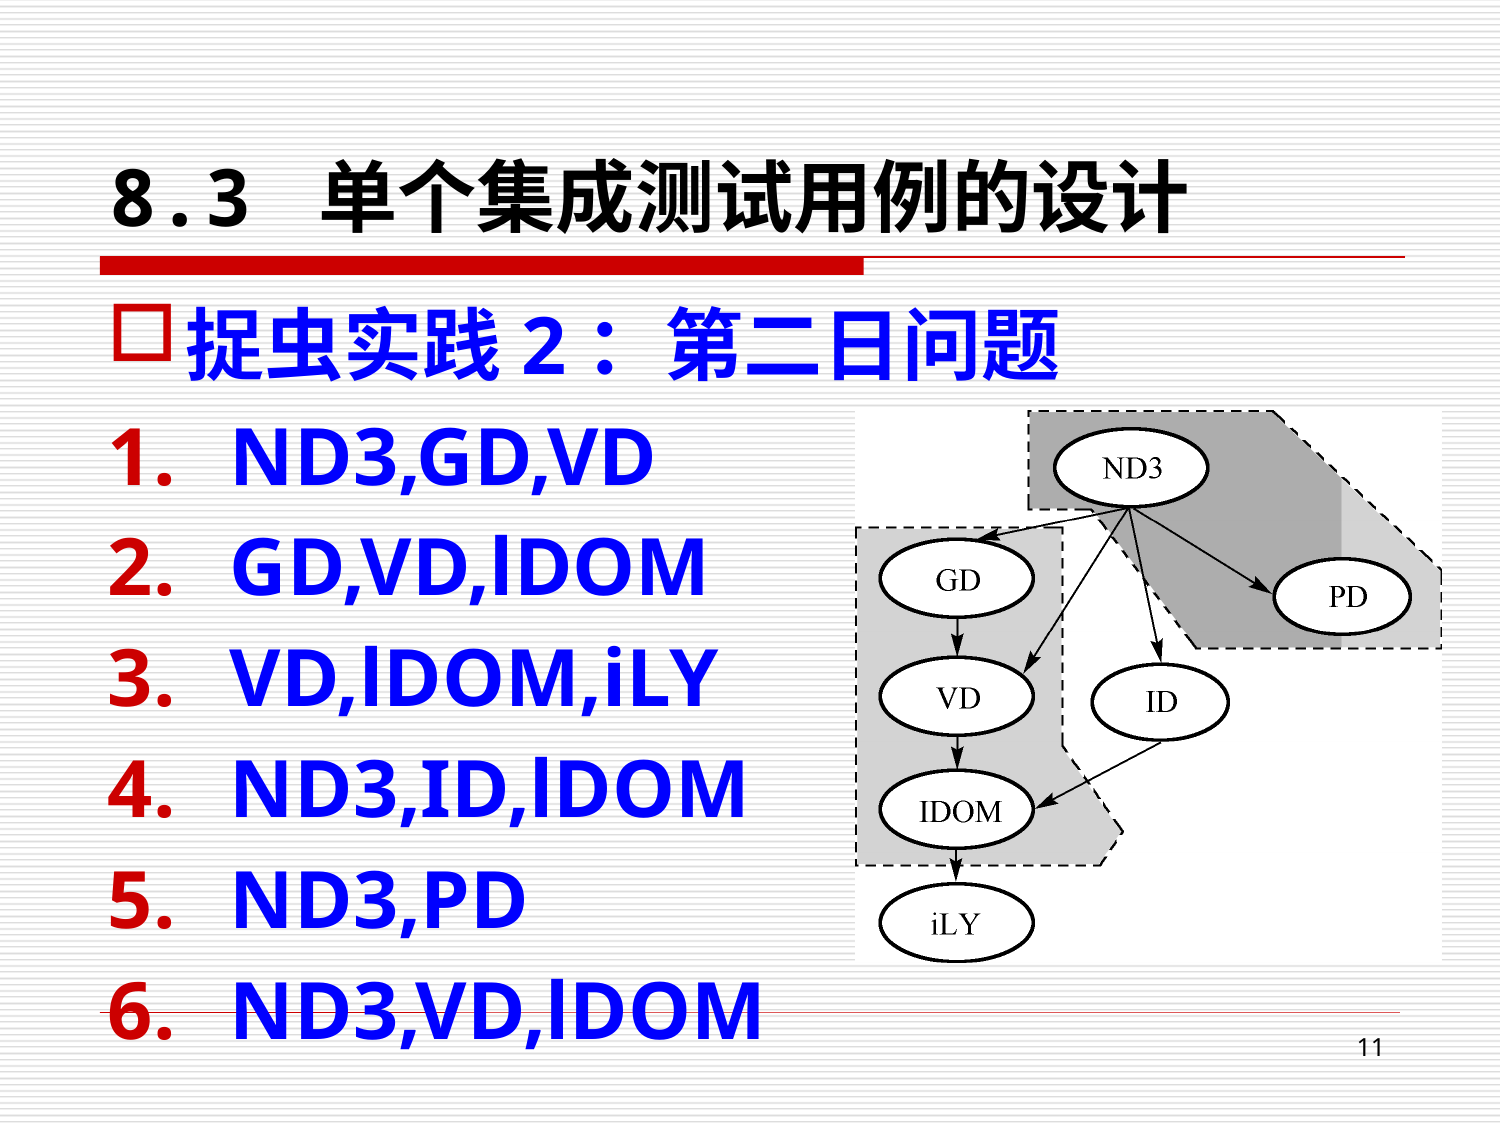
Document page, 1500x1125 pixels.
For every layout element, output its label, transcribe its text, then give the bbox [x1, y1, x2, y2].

list 捉虫实践2：第二日问题 ND3,GD,VD GD,VD,lDOM VD,lDOM,iLY ND3,ID,lDOM ND3,PD ND3,VD,lDOM [92, 287, 1406, 988]
title 8.3 单个集成测试用例的设计 [94, 50, 1407, 250]
text_box 11 [1074, 1024, 1400, 1103]
picture [0, 0, 1500, 1125]
